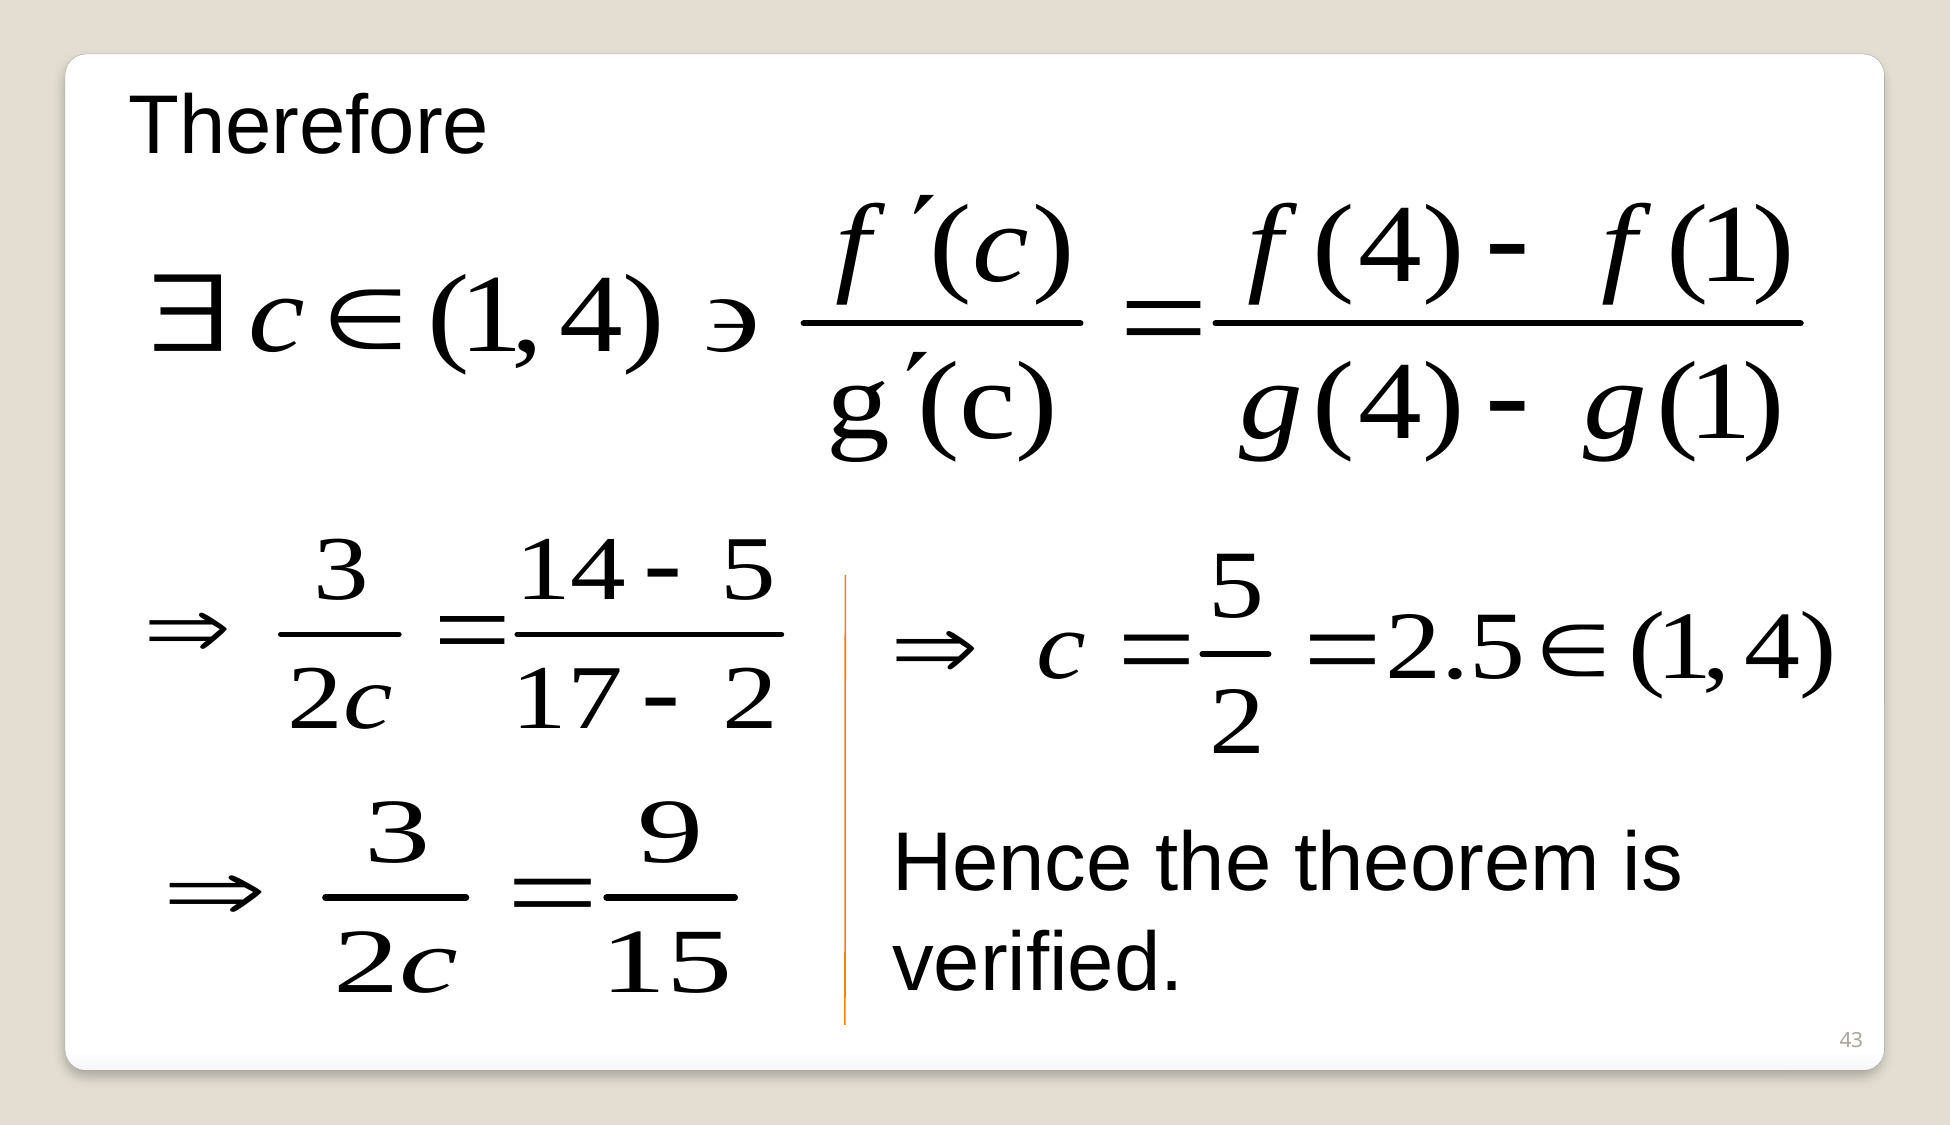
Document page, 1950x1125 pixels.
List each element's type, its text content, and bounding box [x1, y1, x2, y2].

slide_number 43 [1780, 1002, 1878, 1063]
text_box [877, 524, 1858, 776]
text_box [129, 512, 808, 749]
text_box Hence the theorem is verified. [877, 799, 1869, 1015]
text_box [145, 774, 764, 1013]
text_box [113, 62, 1828, 482]
